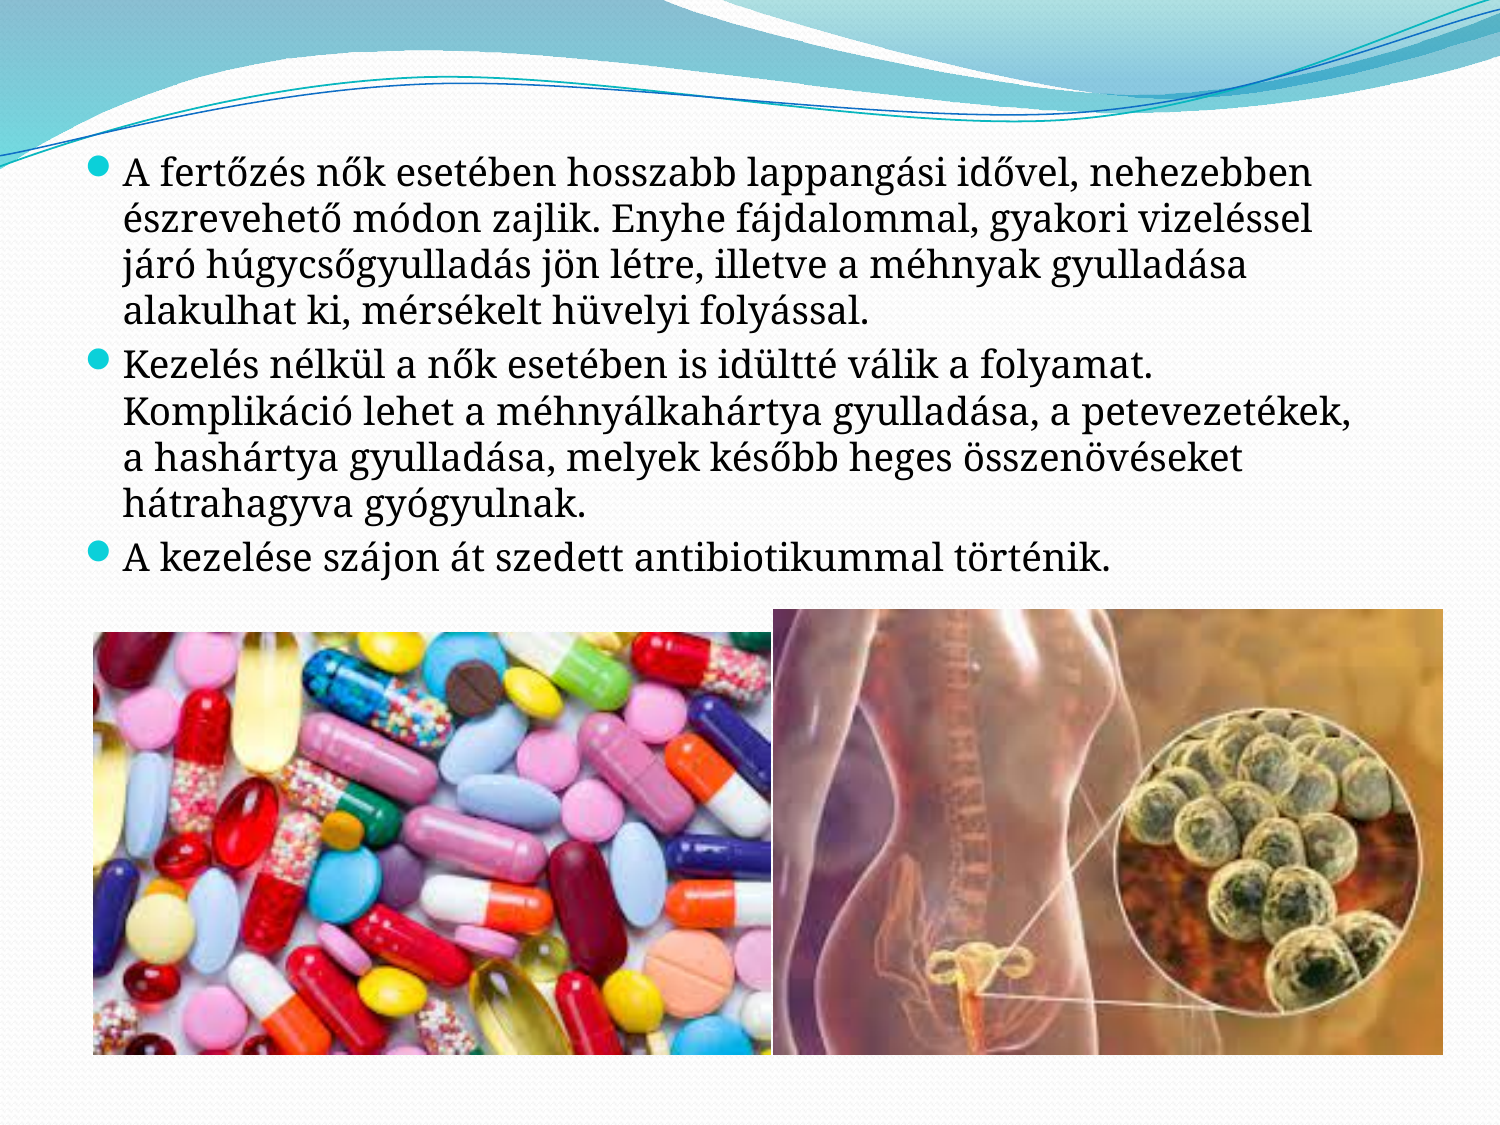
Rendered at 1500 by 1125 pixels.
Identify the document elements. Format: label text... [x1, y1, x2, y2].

picture [773, 609, 1443, 1055]
picture [93, 632, 768, 1055]
list A fertőzés nők esetében hosszabb lappangási idővel, nehezebben észrevehető módon zajlik. Enyhe fájdalommal, gyakori vizeléssel járó húgycsőgyulladás jön létre, illetve a méhnyak gyulladása alakulhat ki, mérsékelt hüvelyi folyással. Kezelés nélkül a nők esetében is idültté válik a folyamat. Komplikáció lehet a méhnyálkahártya gyulladása, a petevezetékek, a hashártya gyulladása, melyek később heges összenövéseket hátrahagyva gyógyulnak. A kezelése szájon át szedett antibiotikummal történik. [70, 140, 1395, 598]
